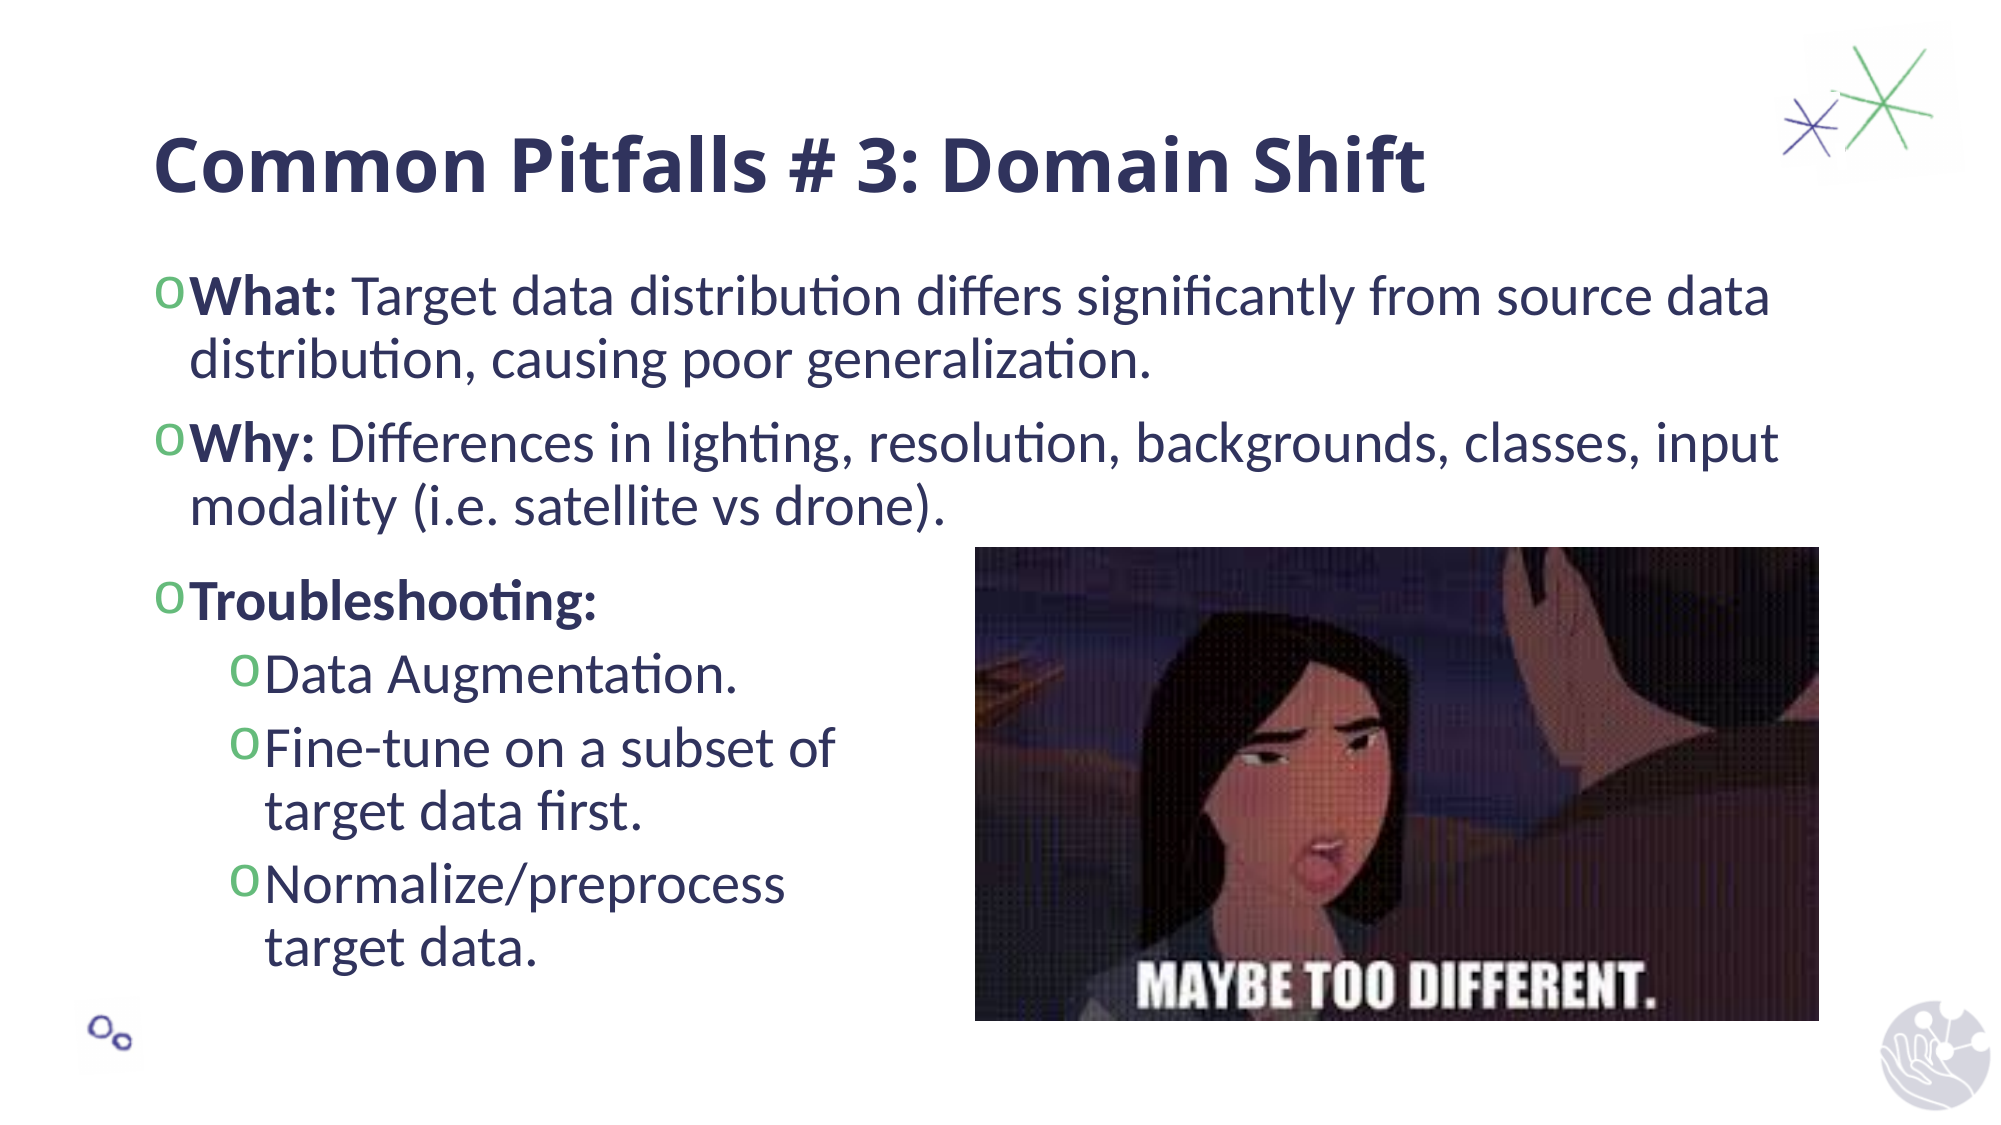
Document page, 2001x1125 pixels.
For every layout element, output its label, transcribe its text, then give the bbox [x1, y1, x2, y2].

picture [1804, 21, 1964, 181]
picture [975, 547, 1819, 1021]
list What: Target data distribution differs significantly from source data distribution, causing poor generalization. Why: Differences in lighting, resolution, backgrounds, classes, input modality (i.e. satellite vs drone). [137, 257, 1940, 506]
picture [75, 997, 143, 1074]
picture [1866, 989, 1998, 1123]
text_box Troubleshooting: Data Augmentation. Fine-tune on a subset of target data first. Normalize/preprocess target data. [137, 562, 864, 811]
title Common Pitfalls # 3: Domain Shift [137, 59, 1863, 257]
